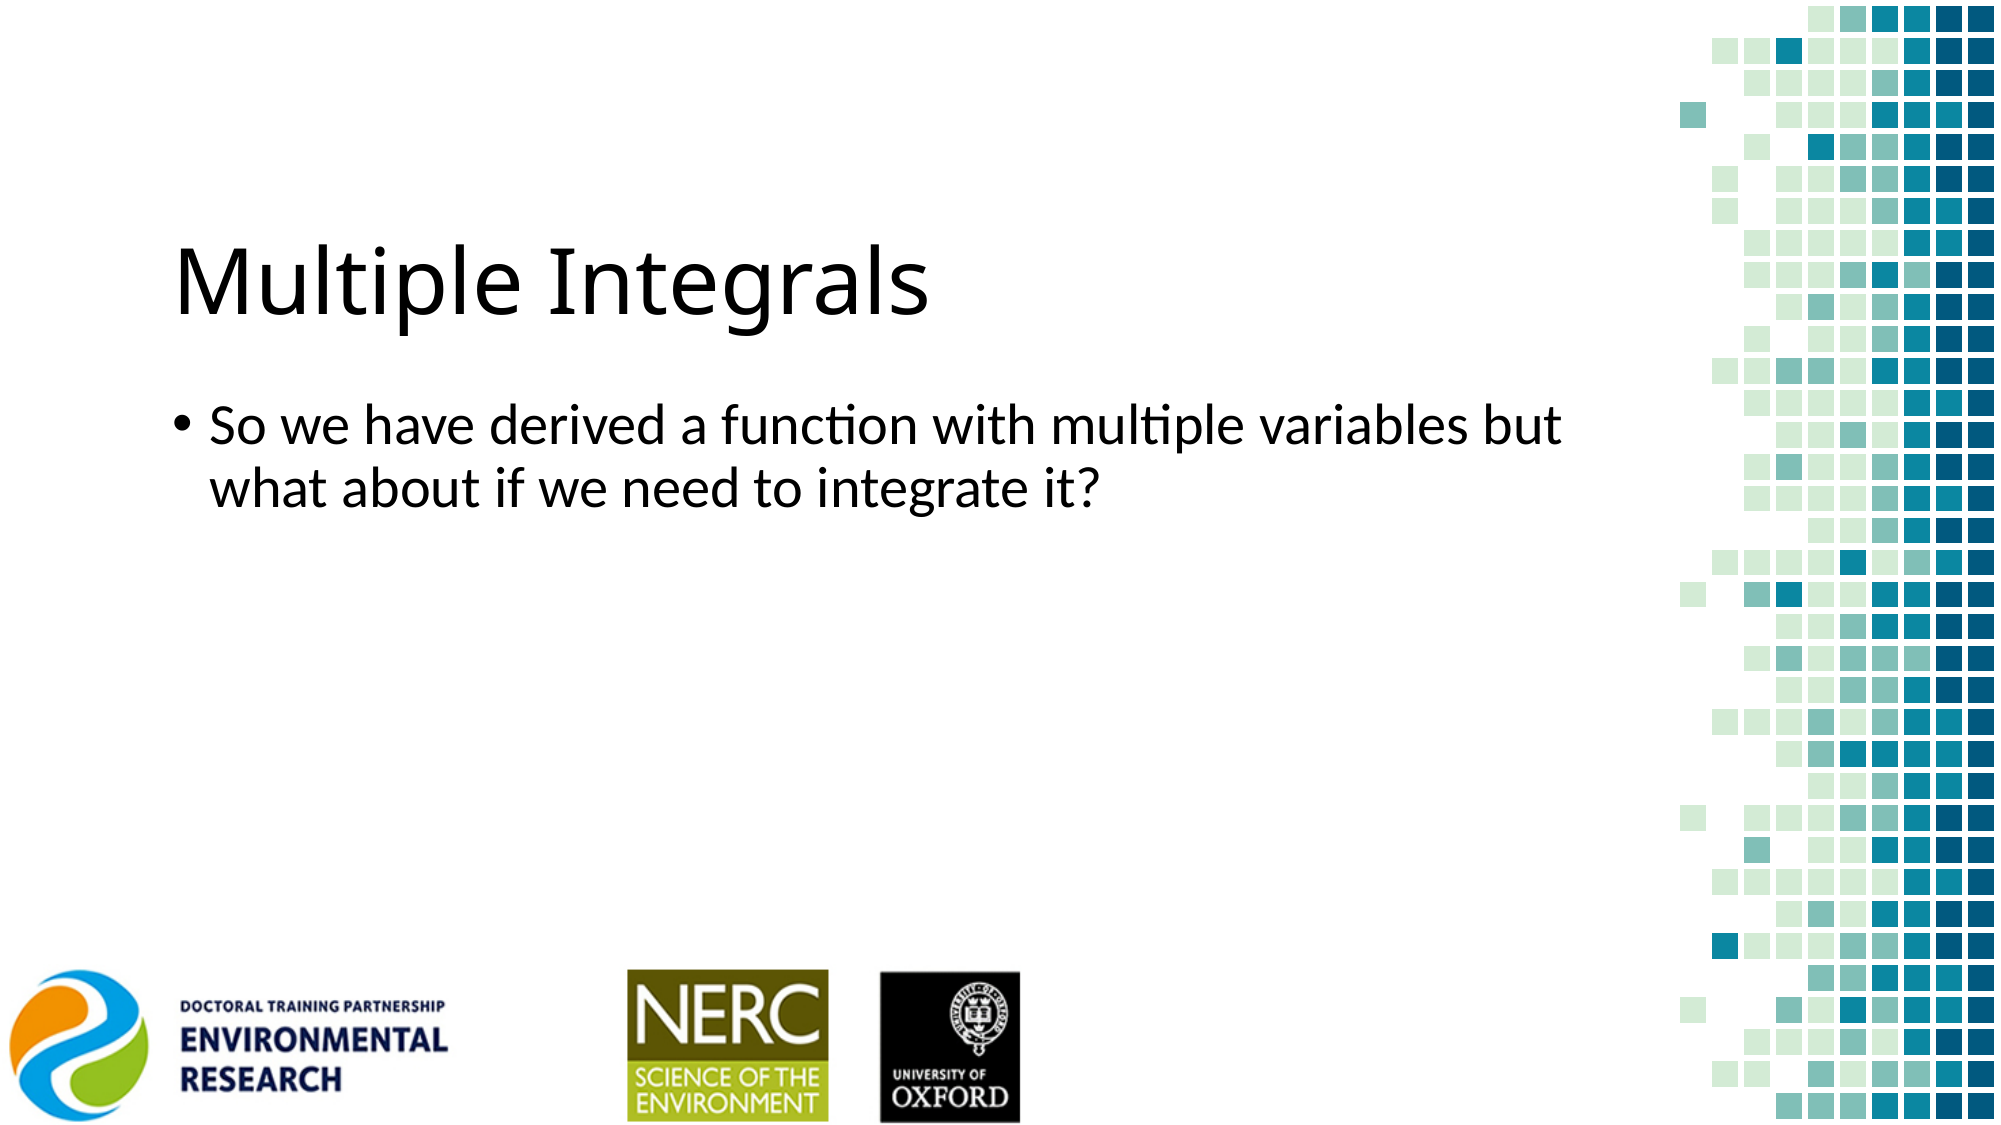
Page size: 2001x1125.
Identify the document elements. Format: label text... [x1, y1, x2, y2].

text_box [0, 964, 1676, 1125]
title Multiple Integrals [157, 161, 1636, 350]
